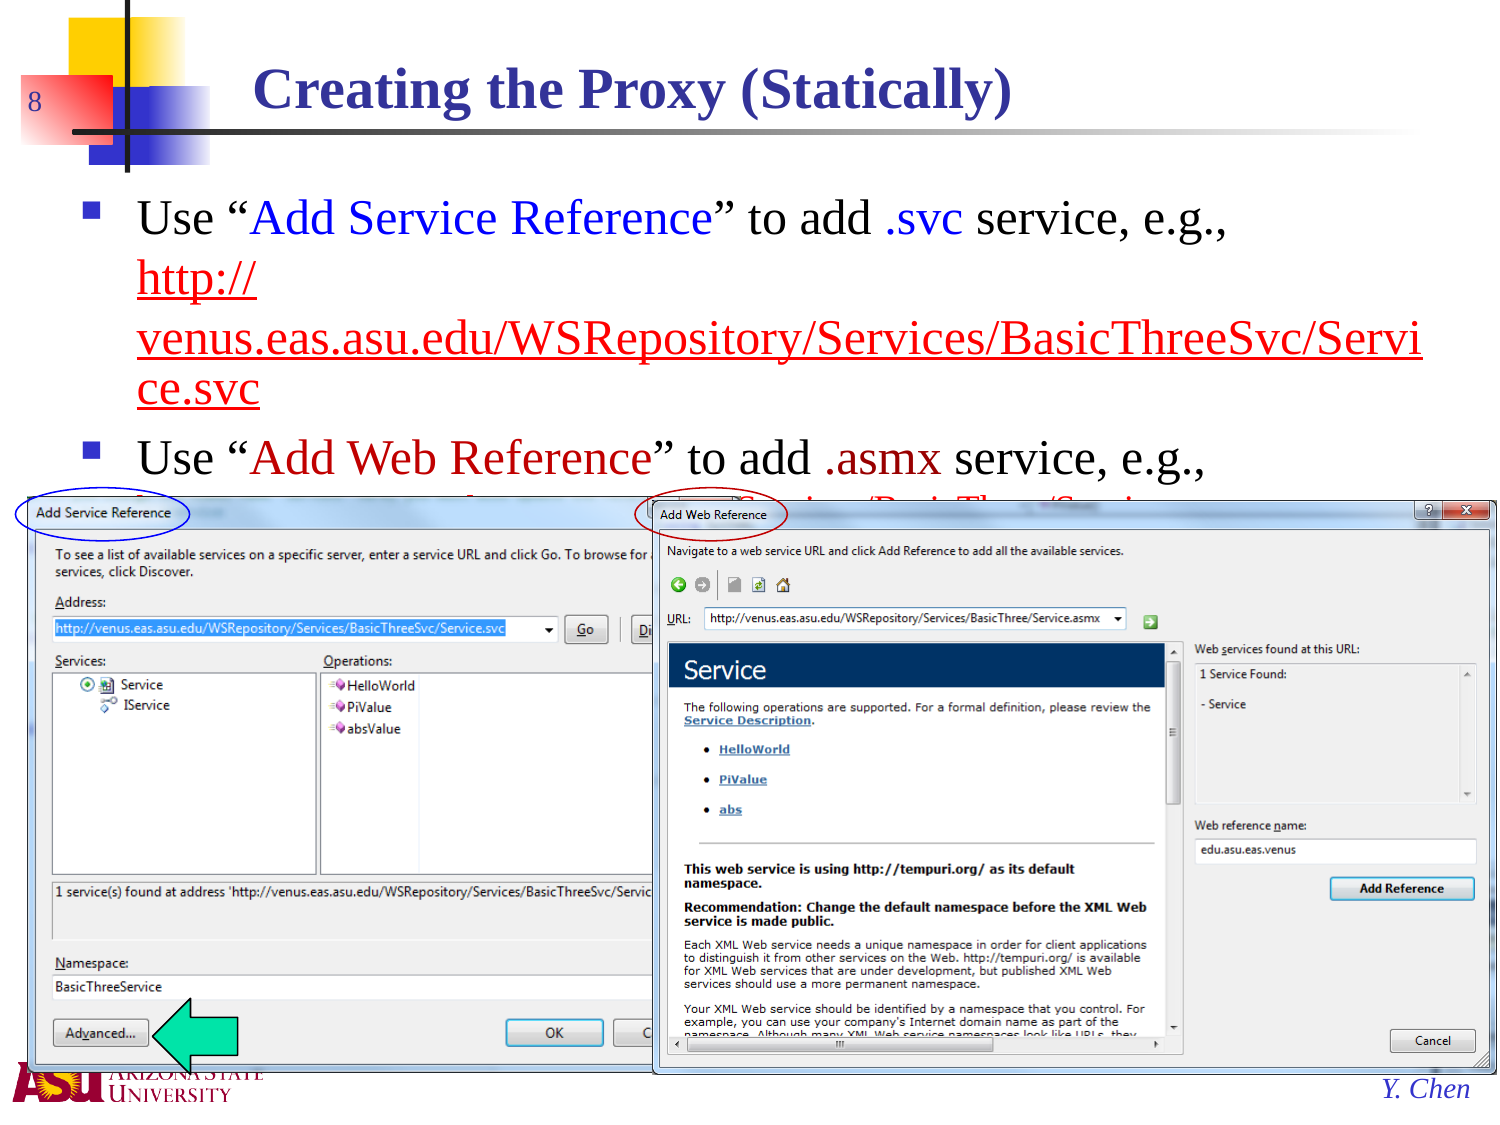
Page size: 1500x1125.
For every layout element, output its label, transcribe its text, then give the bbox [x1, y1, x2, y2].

slide_number 8 [12, 49, 113, 126]
text_box [658, 487, 772, 498]
text_box [42, 487, 163, 495]
list Use “Add Service Reference” to add .svc service, e.g., http://venus.eas.asu.edu/WSRepository/Services/BasicThreeSvc/Service.svc Use “Add Web Reference” to add .asmx service, e.g., http://venus.eas.asu.edu/WSRepository/Services/BasicThree/Service.asmx [65, 176, 1457, 498]
text_box [15, 504, 22, 525]
picture [12, 496, 1498, 1102]
title Creating the Proxy (Statically) [237, 24, 1488, 128]
